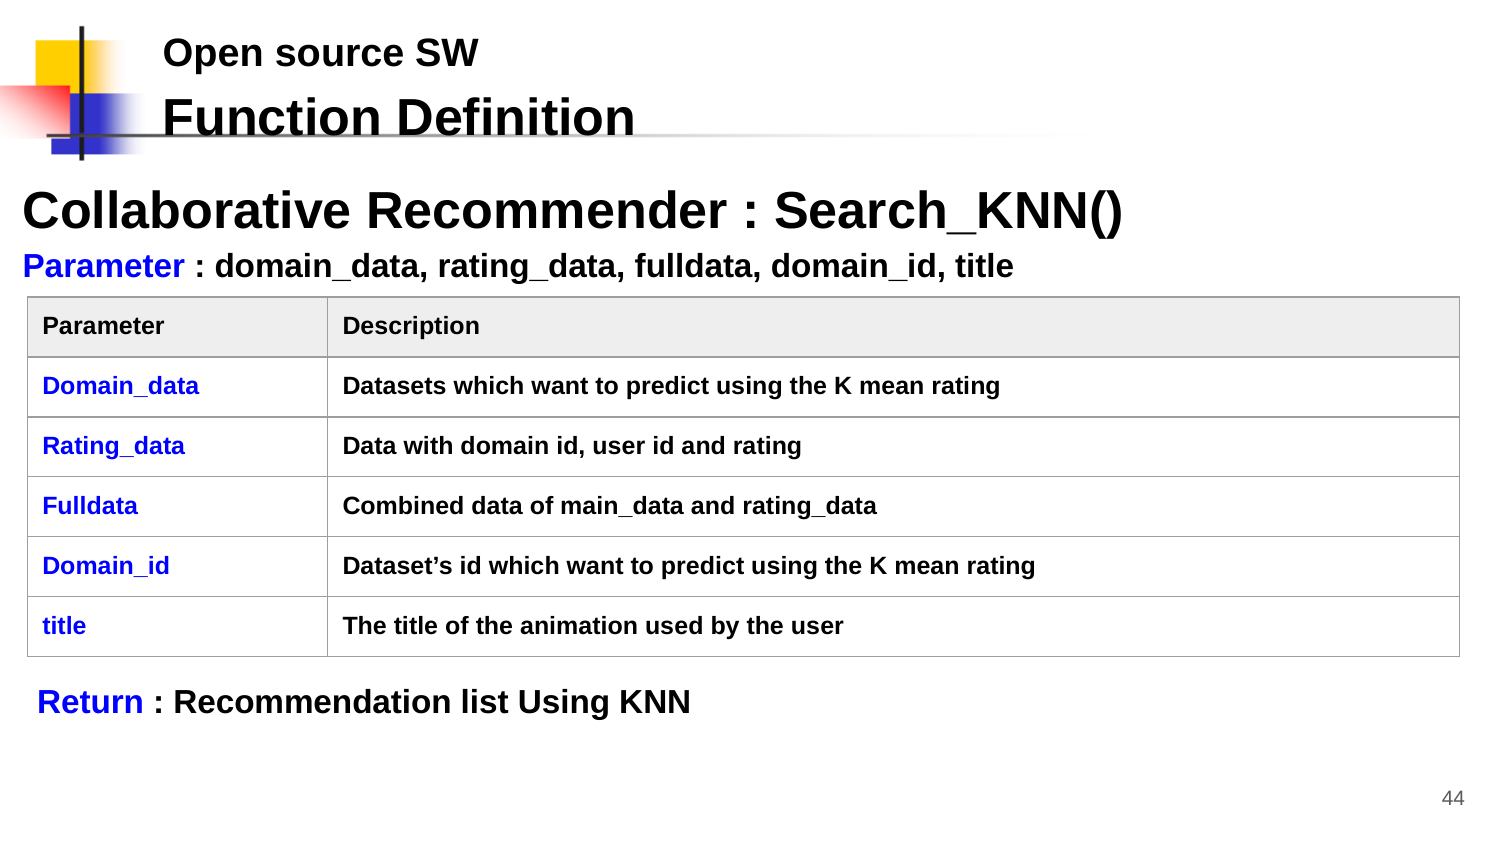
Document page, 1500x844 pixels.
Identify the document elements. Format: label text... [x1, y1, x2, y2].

table_cell The title of the animation used by the user [328, 597, 1459, 656]
table_cell Datasets which want to predict using the K mean rating [328, 358, 1459, 416]
table_cell Domain_data [28, 358, 327, 416]
table_cell Dataset’s id which want to predict using the K mean rating [328, 537, 1459, 596]
table_header Description [328, 298, 1459, 356]
table_cell Rating_data [28, 418, 327, 476]
table_cell Fulldata [28, 477, 327, 536]
text_box Parameter : domain_data, rating_data, fulldata, domain_id, title [7, 229, 1500, 300]
picture [0, 2, 1147, 190]
table_cell Data with domain id, user id and rating [328, 418, 1459, 476]
slide_number 45 [1389, 764, 1480, 830]
table_header Parameter [28, 298, 327, 356]
table_cell Combined data of main_data and rating_data [328, 477, 1459, 536]
text_box Return : Recommendation list Using KNN [22, 665, 1500, 735]
table_cell title [28, 597, 327, 656]
table_cell Domain_id [28, 537, 327, 596]
text_box Collaborative Recommender : Search_KNN() [7, 161, 1314, 254]
